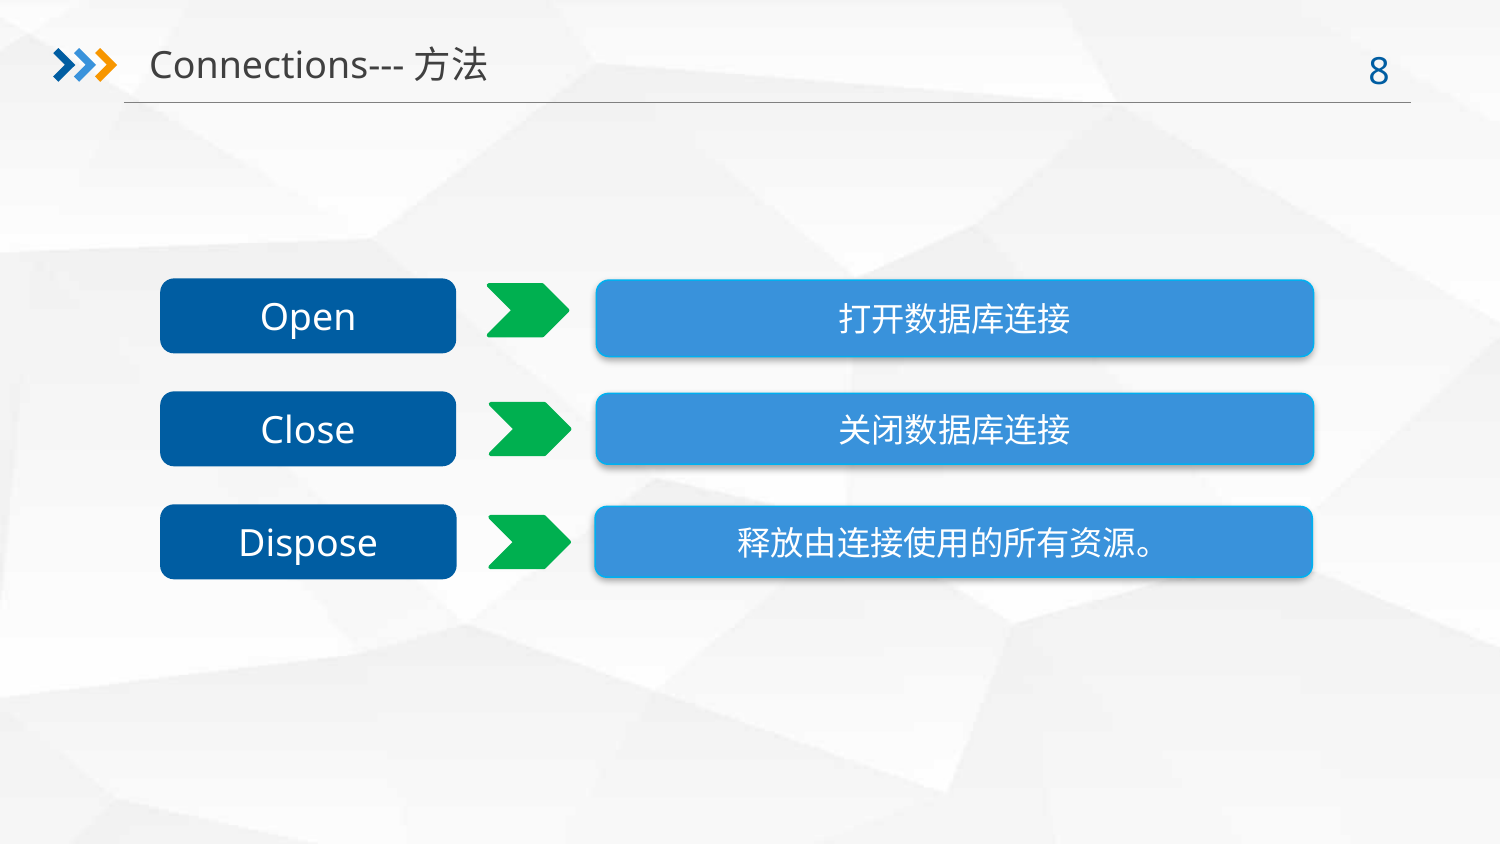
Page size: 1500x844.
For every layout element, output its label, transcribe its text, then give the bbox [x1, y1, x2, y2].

text_box Close [160, 391, 457, 467]
text_box [486, 283, 570, 338]
text_box Connections---方法 [123, 32, 514, 95]
text_box Dispose [160, 504, 457, 580]
text_box Open [160, 278, 457, 354]
text_box [488, 514, 572, 570]
text_box 释放由连接使用的所有资源。 [594, 505, 1314, 578]
text_box 打开数据库连接 [595, 279, 1315, 358]
text_box [488, 401, 572, 457]
picture [0, 0, 1500, 844]
text_box 关闭数据库连接 [595, 392, 1315, 465]
